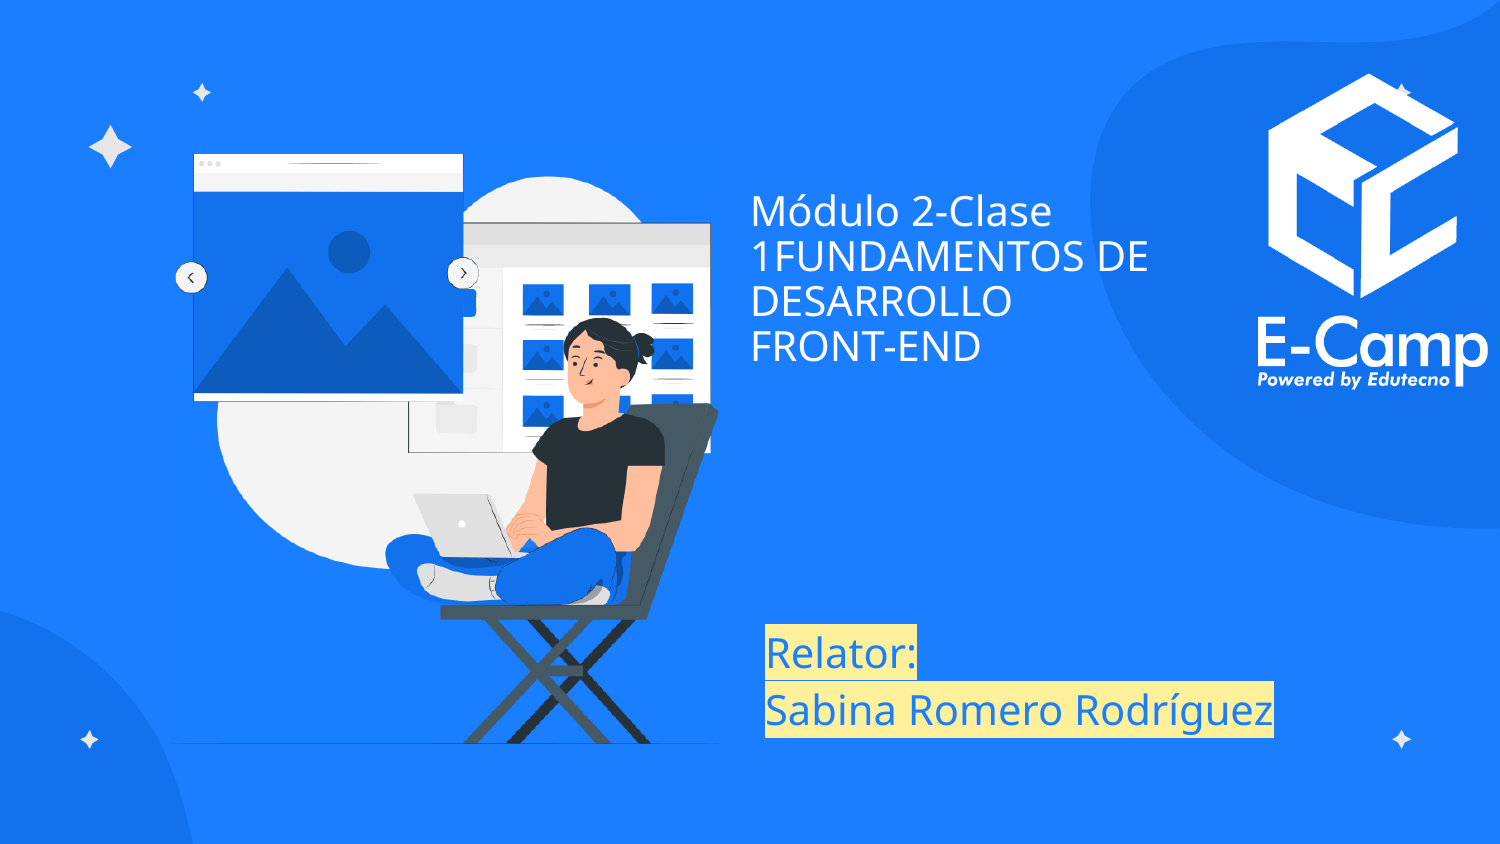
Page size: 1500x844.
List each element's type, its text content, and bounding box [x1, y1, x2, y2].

text_box [88, 124, 133, 169]
picture [1236, 58, 1500, 391]
title Módulo 2-Clase 1FUNDAMENTOS DE DESARROLLO FRONT-END [734, 124, 1183, 532]
text_box [192, 82, 212, 102]
text_box [80, 729, 99, 749]
subtitle Relator: Sabina Romero Rodríguez [750, 575, 1412, 749]
picture [166, 141, 723, 750]
text_box [1392, 729, 1412, 749]
